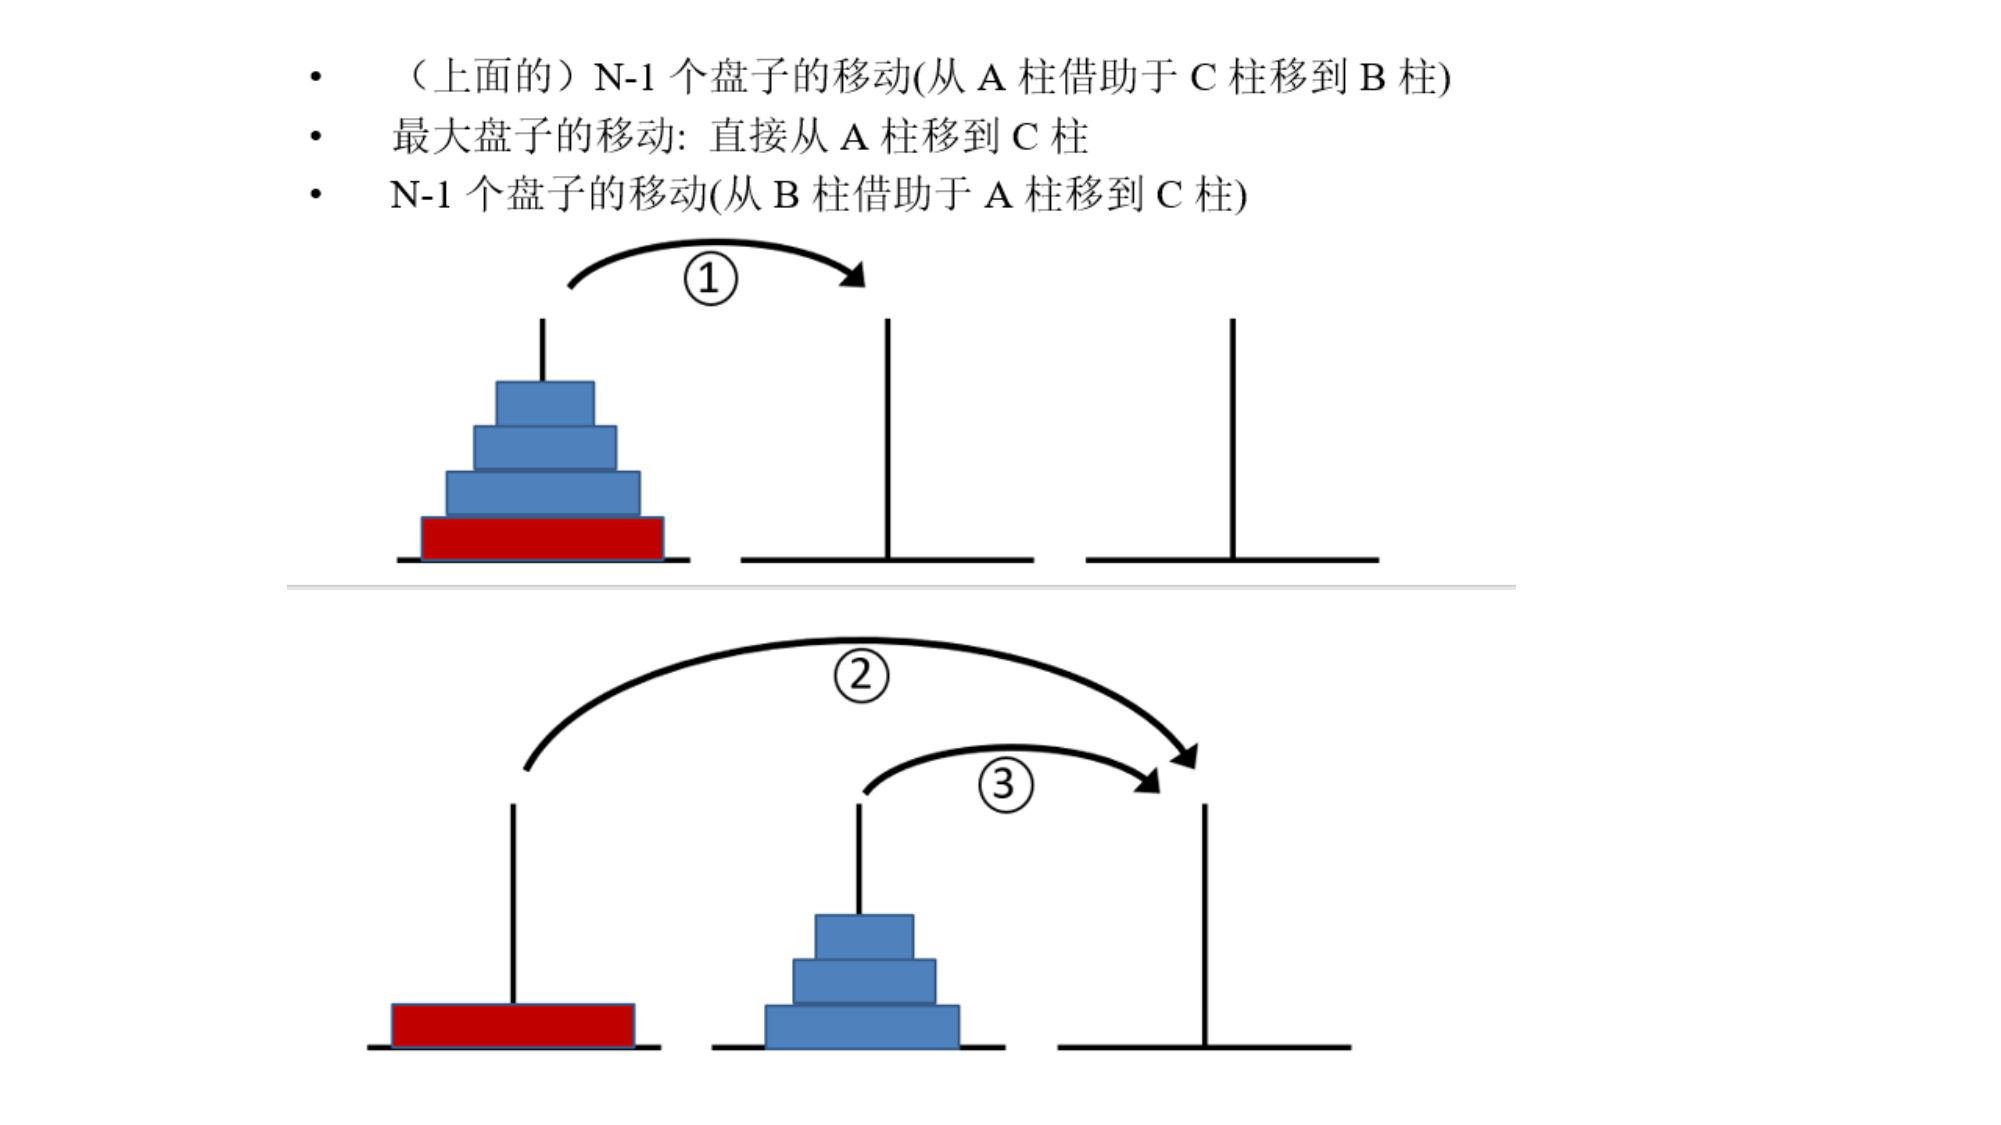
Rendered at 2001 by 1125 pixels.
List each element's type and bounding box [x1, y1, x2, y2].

picture [287, 45, 1516, 590]
picture [350, 625, 1373, 1063]
